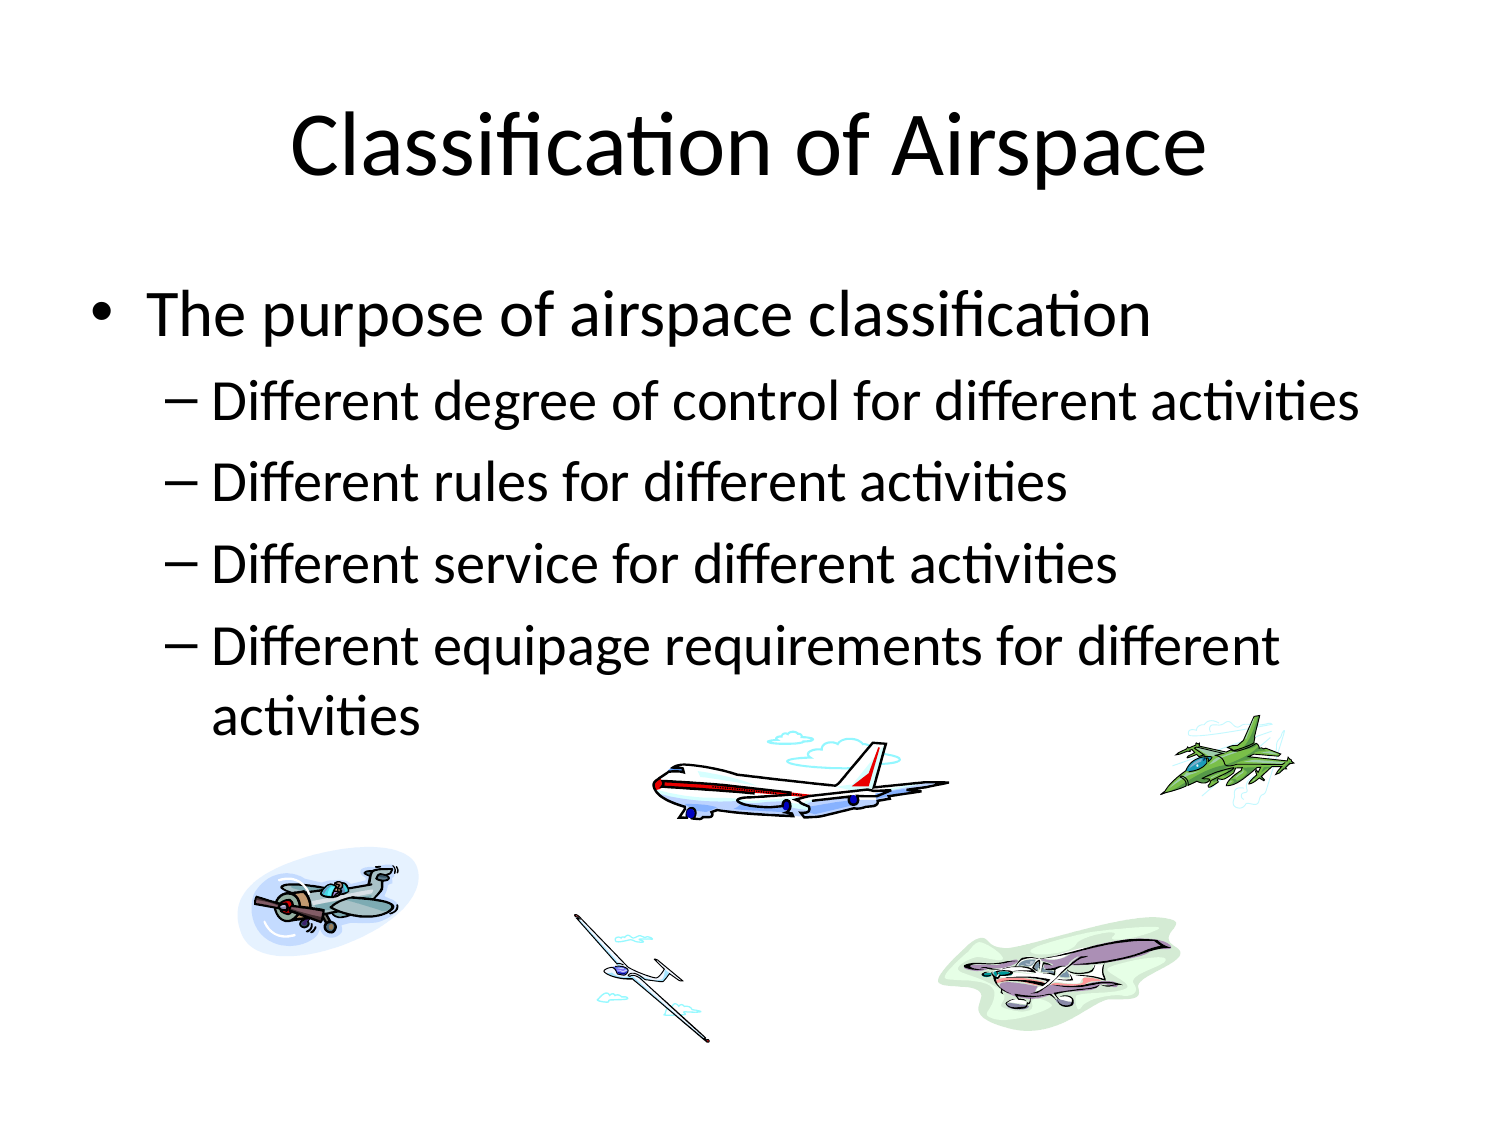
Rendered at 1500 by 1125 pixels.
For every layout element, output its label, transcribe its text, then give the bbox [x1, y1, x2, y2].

picture [573, 913, 710, 1043]
picture [937, 913, 1184, 1035]
picture [1159, 714, 1296, 809]
picture [652, 730, 950, 821]
list The purpose of airspace classification Different degree of control for different activities Different rules for different activities Different service for different activities Different equipage requirements for different activities [75, 262, 1425, 1005]
title Classification of Airspace [75, 45, 1425, 233]
picture [234, 843, 423, 960]
